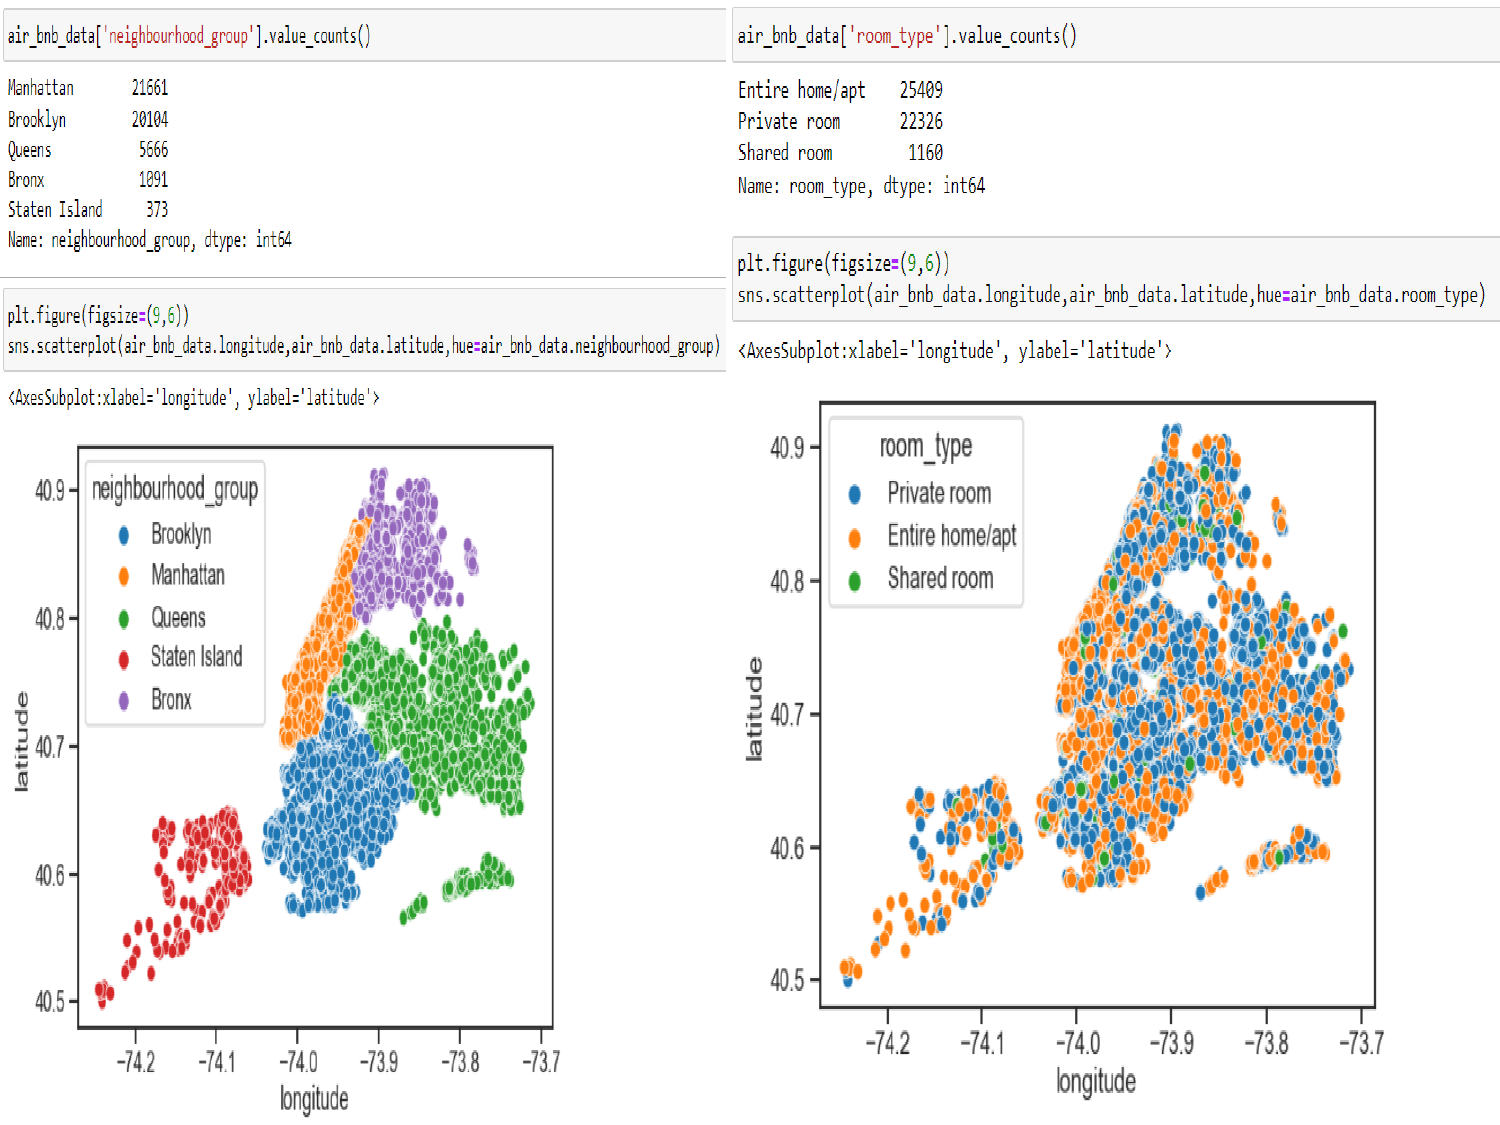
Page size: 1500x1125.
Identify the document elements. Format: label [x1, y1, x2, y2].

list [0, 0, 723, 1125]
picture [726, 0, 1500, 1125]
